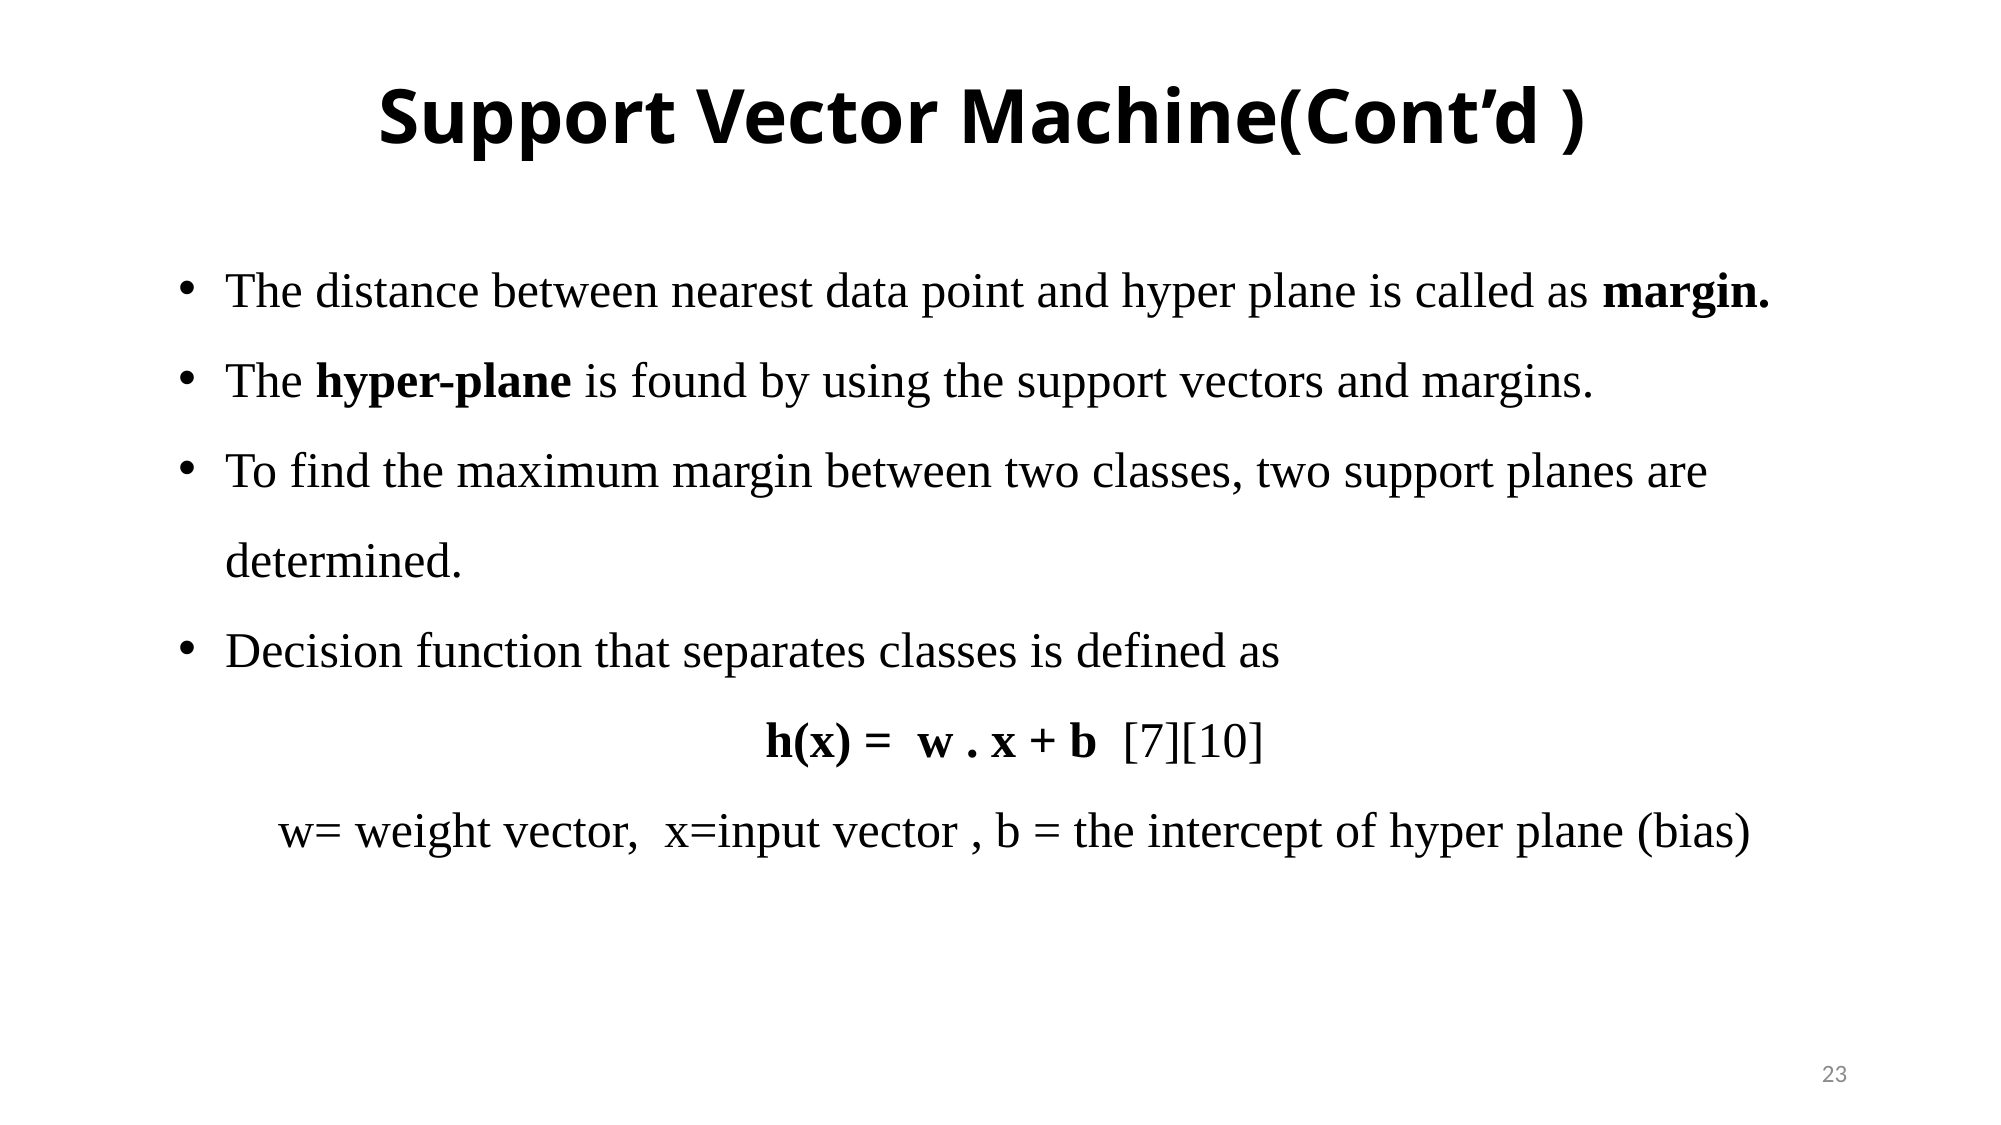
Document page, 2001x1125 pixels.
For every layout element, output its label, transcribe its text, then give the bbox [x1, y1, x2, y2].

text_box Support Vector Machine(Cont’d ) [0, 61, 1983, 166]
slide_number 23 [1412, 1042, 1863, 1103]
text_box The distance between nearest data point and hyper plane is called as margin. The hyper-plane is found by using the support vectors and margins. To find the maximum margin between two classes, two support planes are determined. Decision function that separates classes is defined as h(x) = w . x + b [7][10] w= weight vector, x=input vector , b = the intercept of hyper plane (bias) [163, 220, 1867, 1000]
